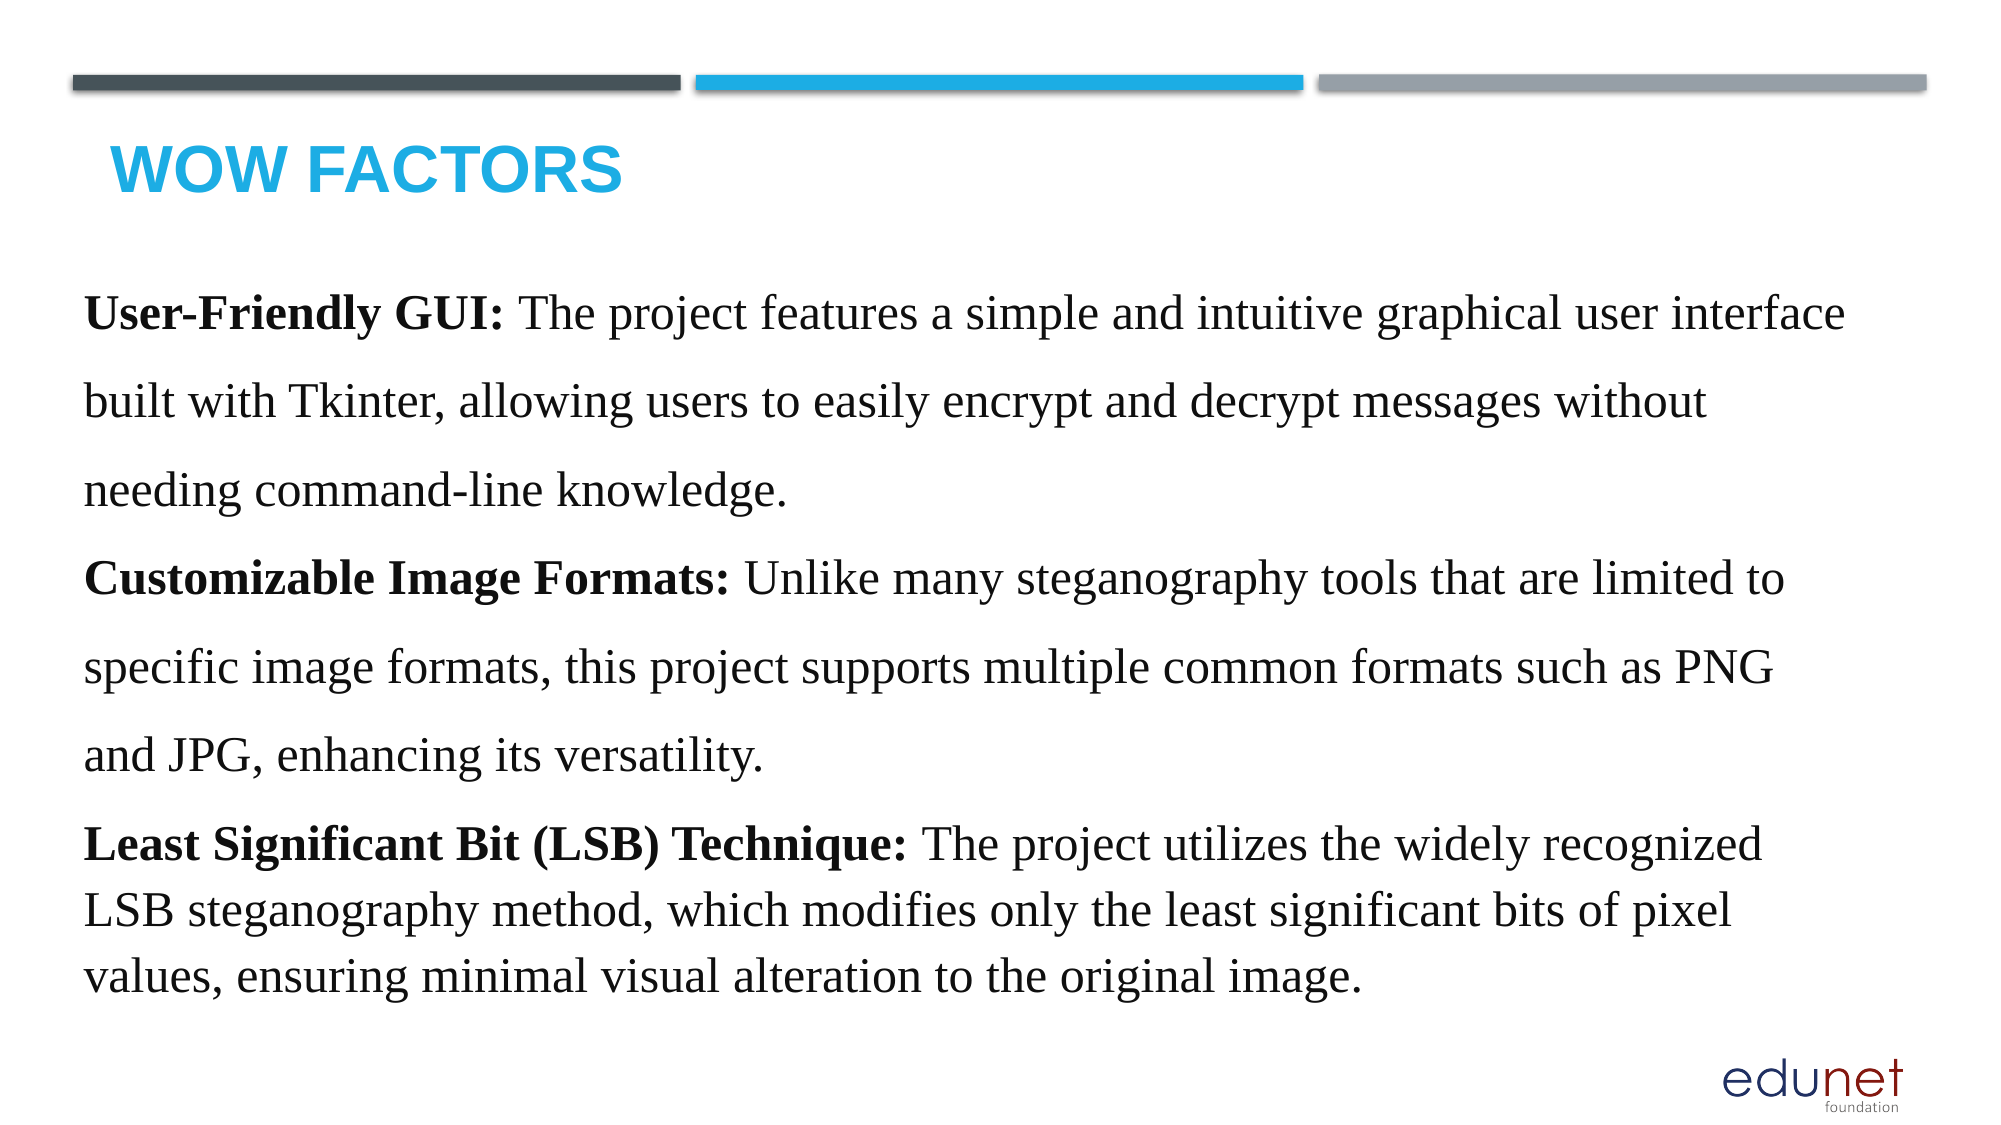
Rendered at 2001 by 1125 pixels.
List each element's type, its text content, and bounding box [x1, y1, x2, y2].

list User-Friendly GUI: The project features a simple and intuitive graphical user interface built with Tkinter, allowing users to easily encrypt and decrypt messages without needing command-line knowledge. Customizable Image Formats: Unlike many steganography tools that are limited to specific image formats, this project supports multiple common formats such as PNG and JPG, enhancing its versatility. Least Significant Bit (LSB) Technique: The project utilizes the widely recognized LSB steganography method, which modifies only the least significant bits of pixel values, ensuring minimal visual alteration to the original image. [68, 254, 1878, 1022]
picture [1719, 1056, 1905, 1116]
title Wow factors [95, 126, 1905, 214]
